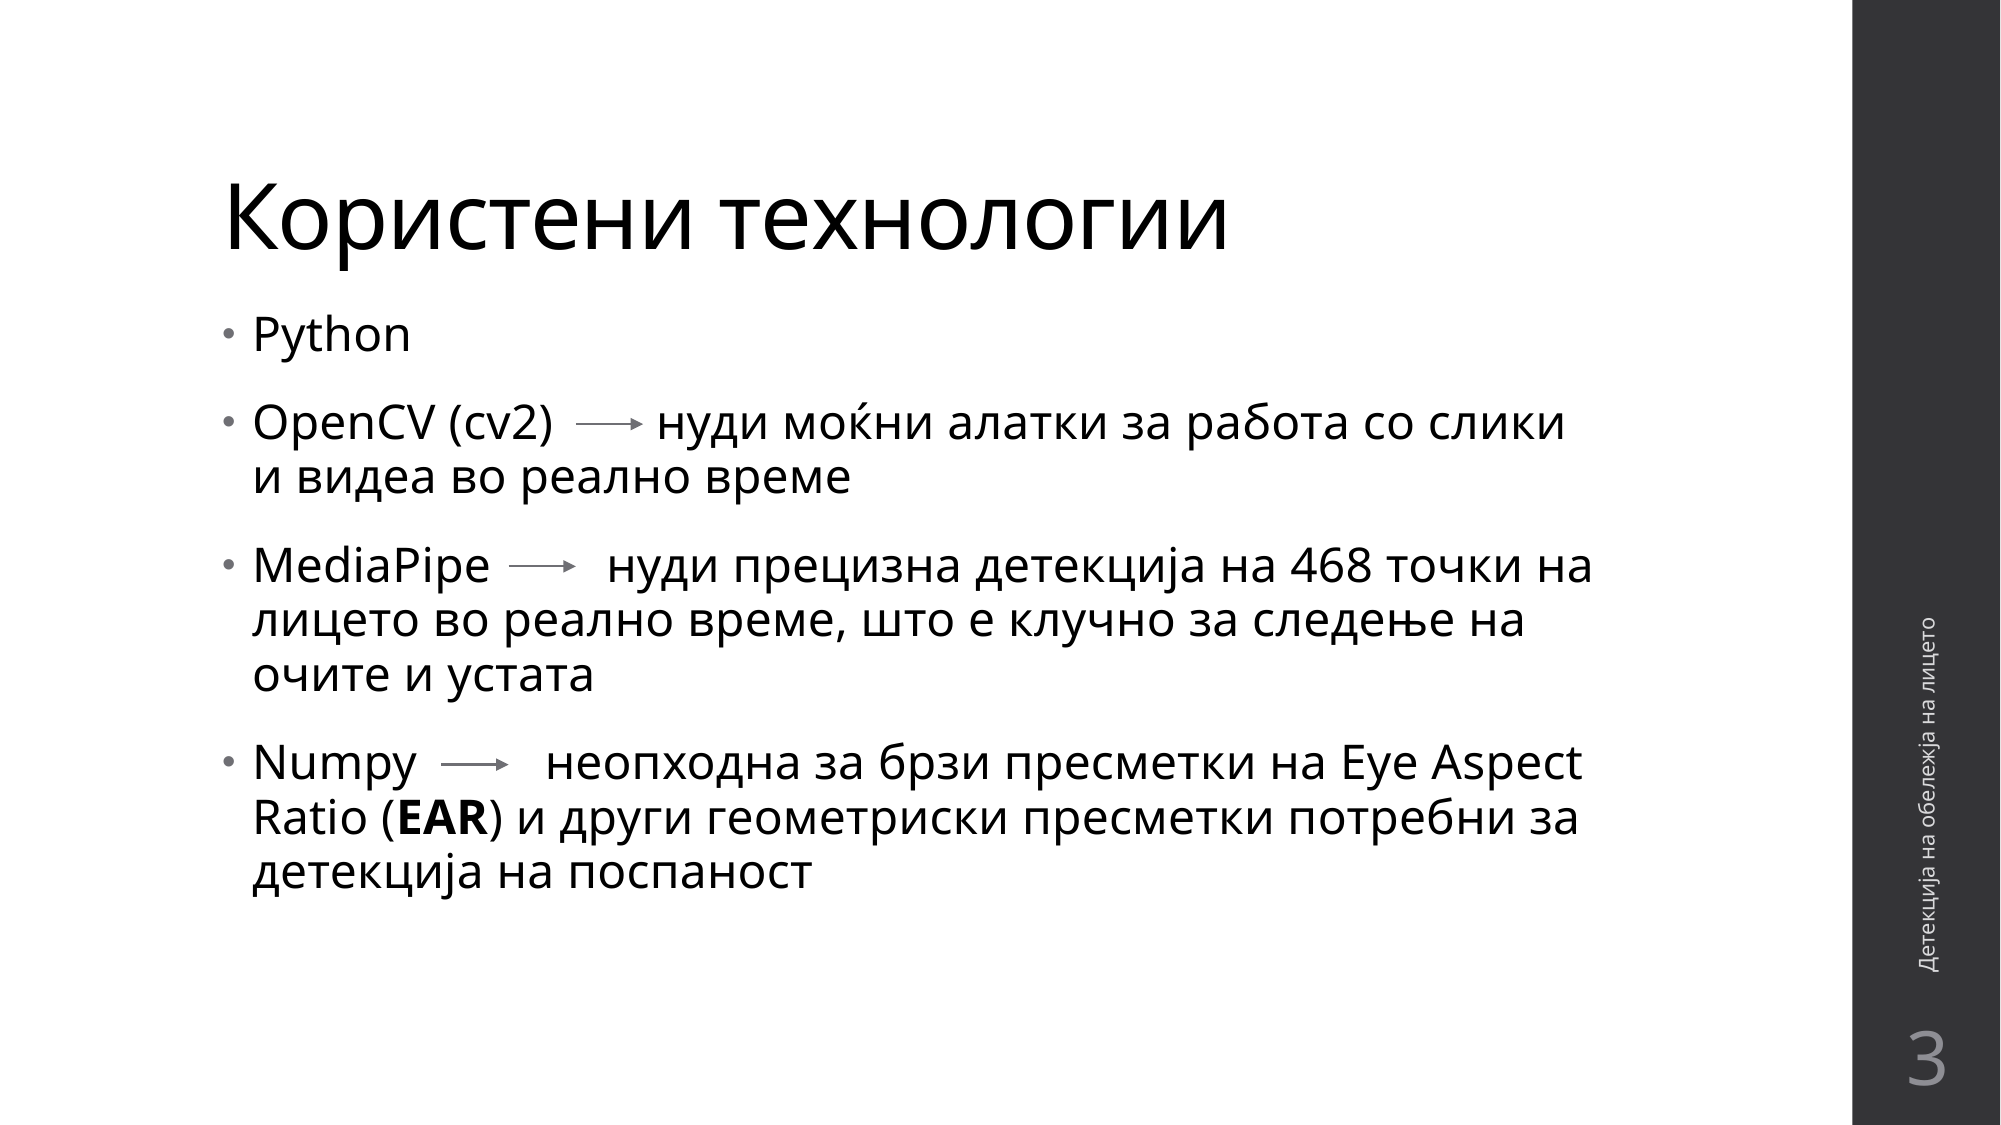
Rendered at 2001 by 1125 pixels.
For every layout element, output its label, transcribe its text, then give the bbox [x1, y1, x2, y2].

footer Детекција на обележја на лицето [1897, 400, 1958, 988]
list Python OpenCV (cv2) нуди моќни алатки за работа со слики и видеа во реално време MediaPipe нуди прецизна детекција на 468 точки на лицето во реално време, што е клучно за следење на очите и устата Numpy неопходна за брзи пресметки на Eye Aspect Ratio (EAR) и други геометриски пресметки потребни за детекција на поспаност [206, 299, 1617, 1014]
slide_number 3 [1852, 1012, 2000, 1110]
title Користени технологии [206, 60, 1797, 278]
